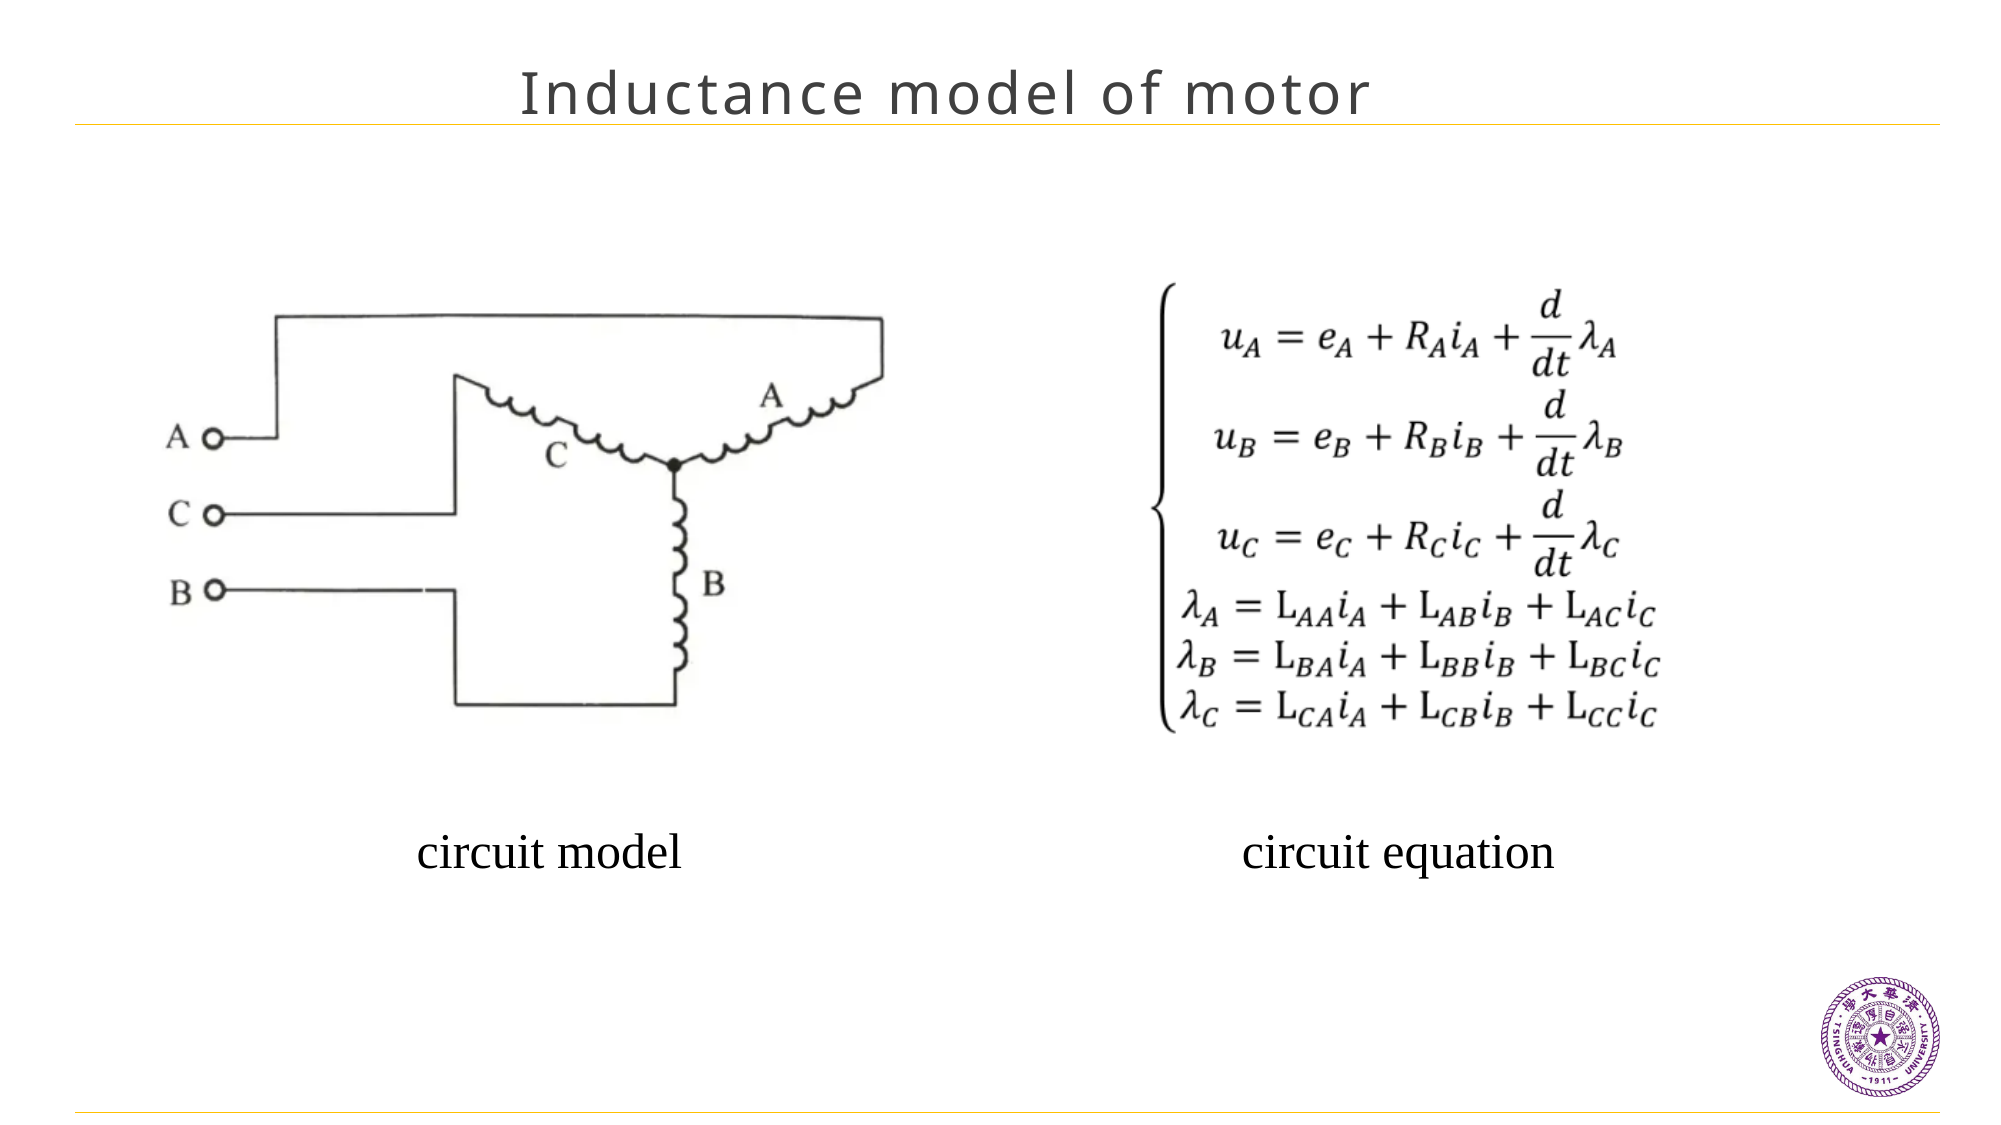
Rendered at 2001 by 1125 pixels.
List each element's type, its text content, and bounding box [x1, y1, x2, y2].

picture [1076, 259, 1746, 768]
picture [1818, 974, 1942, 1099]
picture [138, 284, 924, 744]
text_box Inductance model of motor [462, 125, 1431, 134]
text_box circuit equation [1227, 811, 1632, 887]
text_box Inductance model of motor [462, 49, 1431, 124]
text_box circuit model [401, 811, 806, 887]
